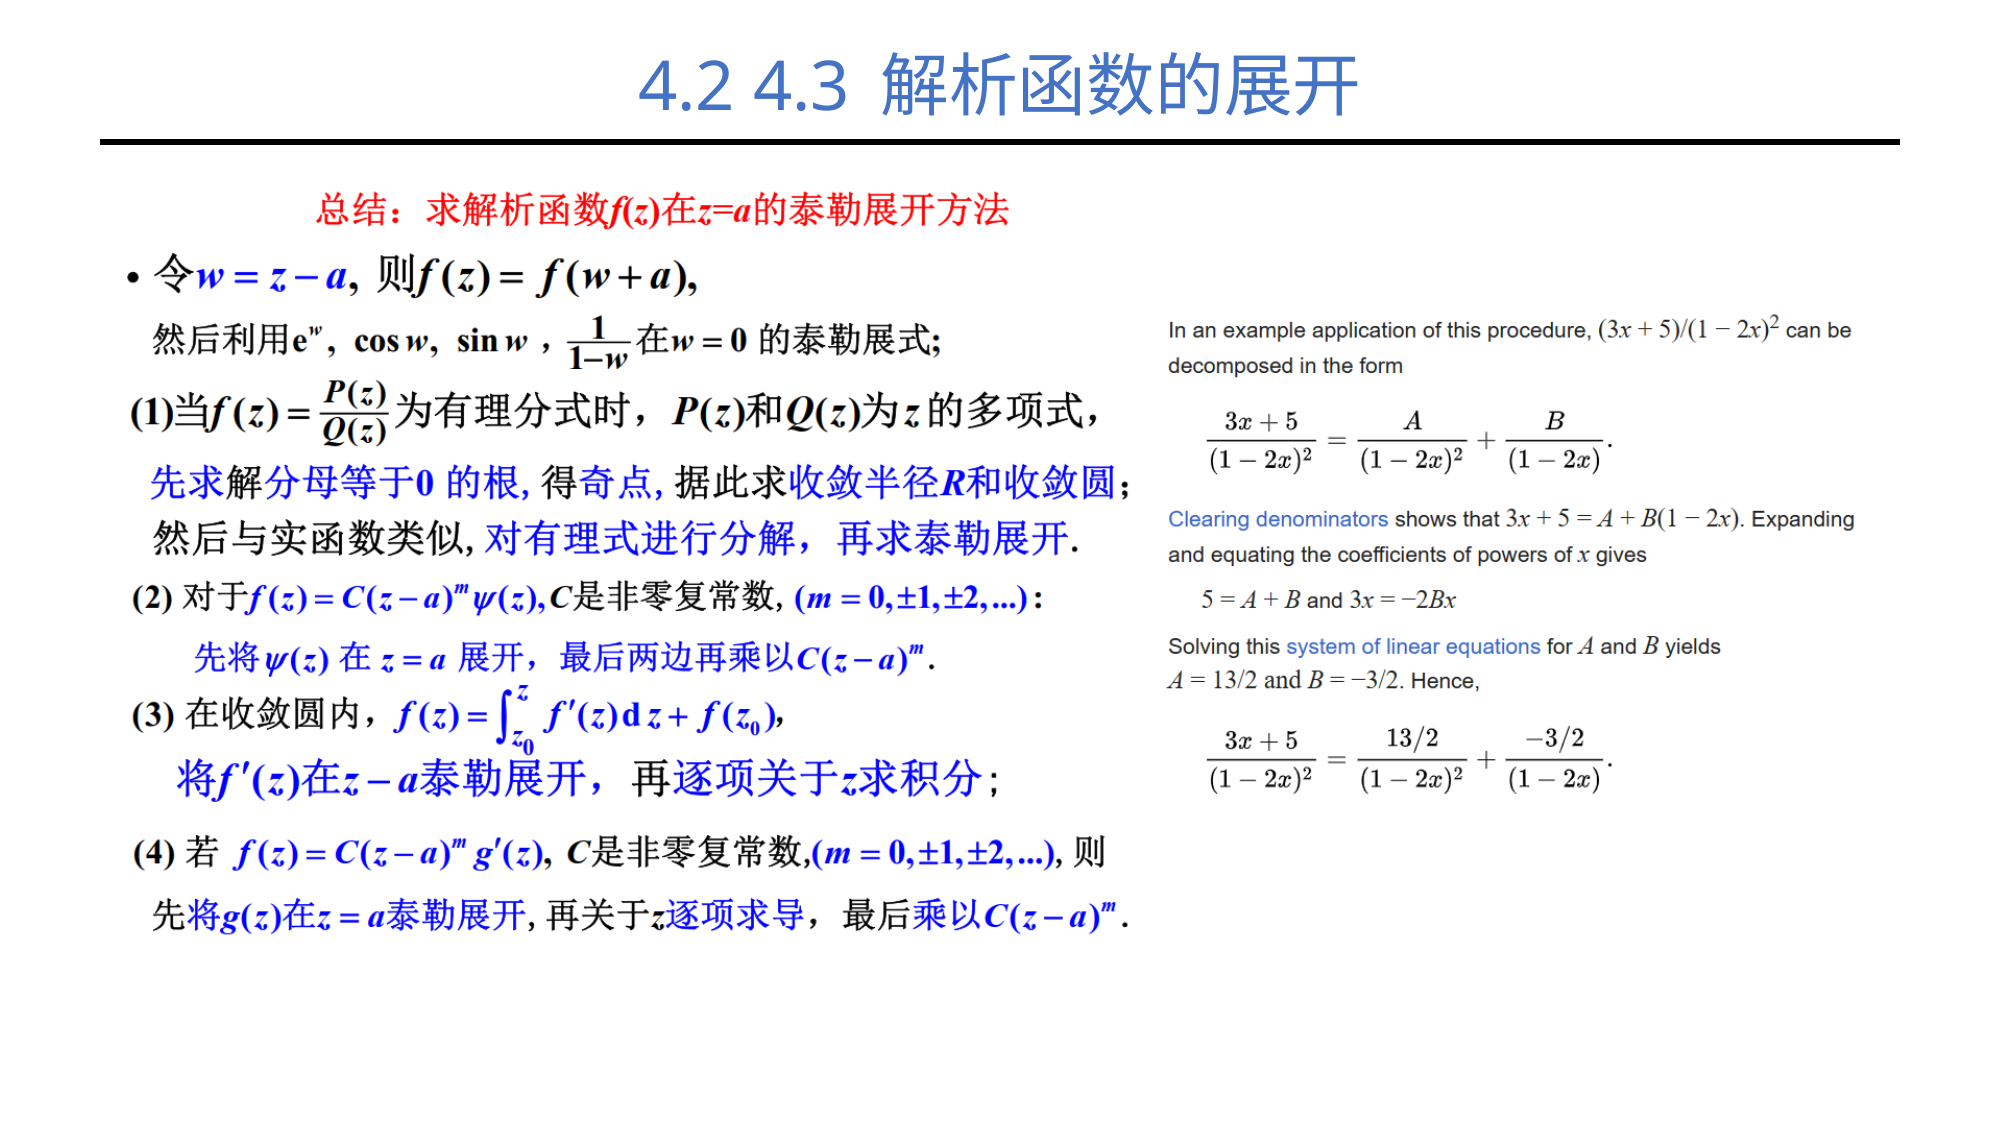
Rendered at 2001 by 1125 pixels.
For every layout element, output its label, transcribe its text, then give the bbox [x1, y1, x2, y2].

title 4.2 4.3 解析函数的展开 [99, 43, 1900, 134]
picture [99, 175, 1863, 950]
